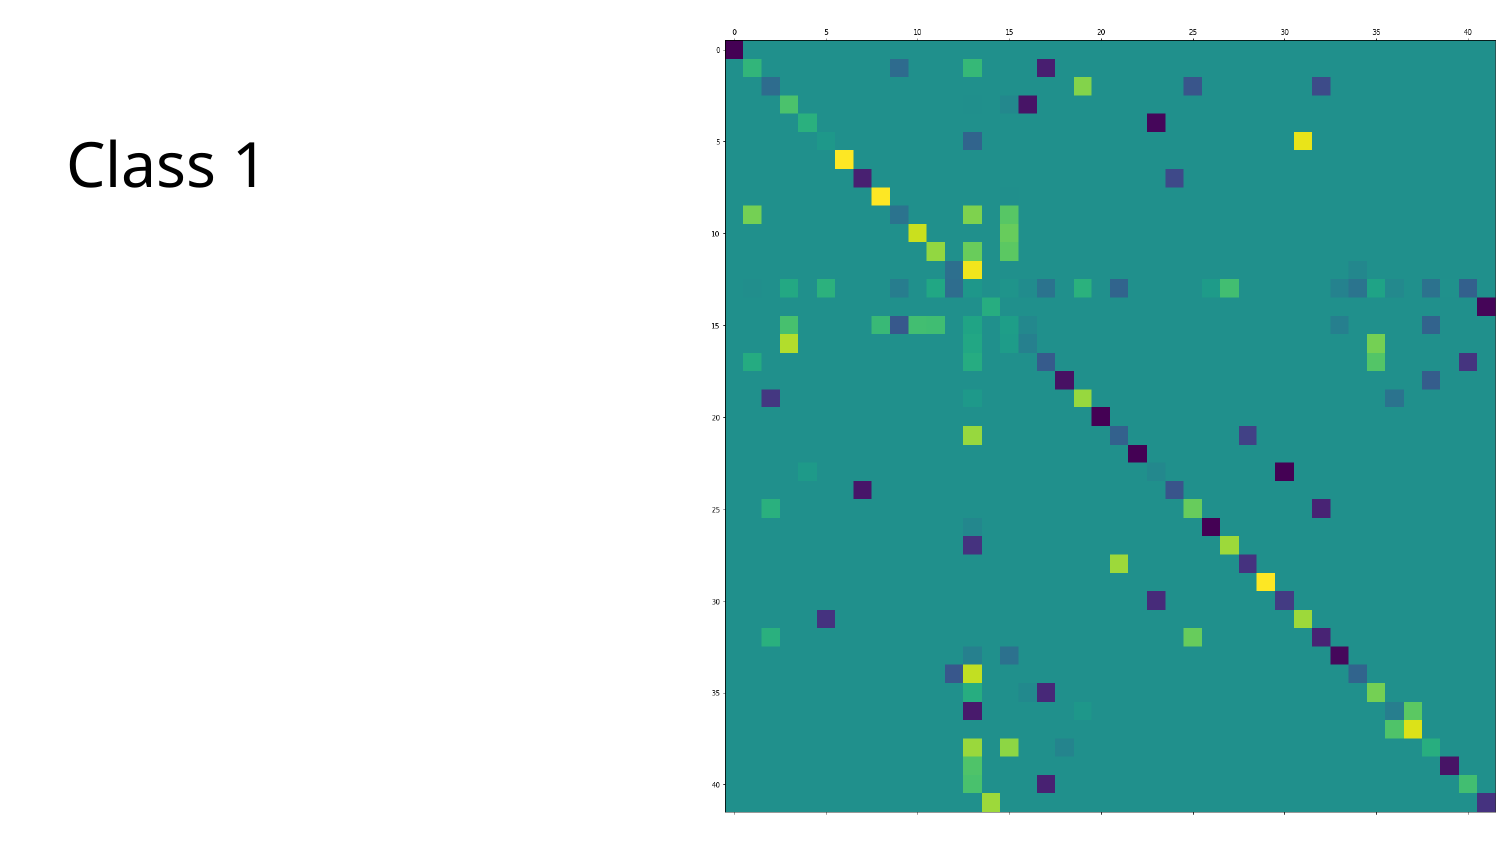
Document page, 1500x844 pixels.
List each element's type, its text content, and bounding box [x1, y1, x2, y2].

picture [705, 24, 1500, 819]
title Class 1 [51, 91, 512, 216]
